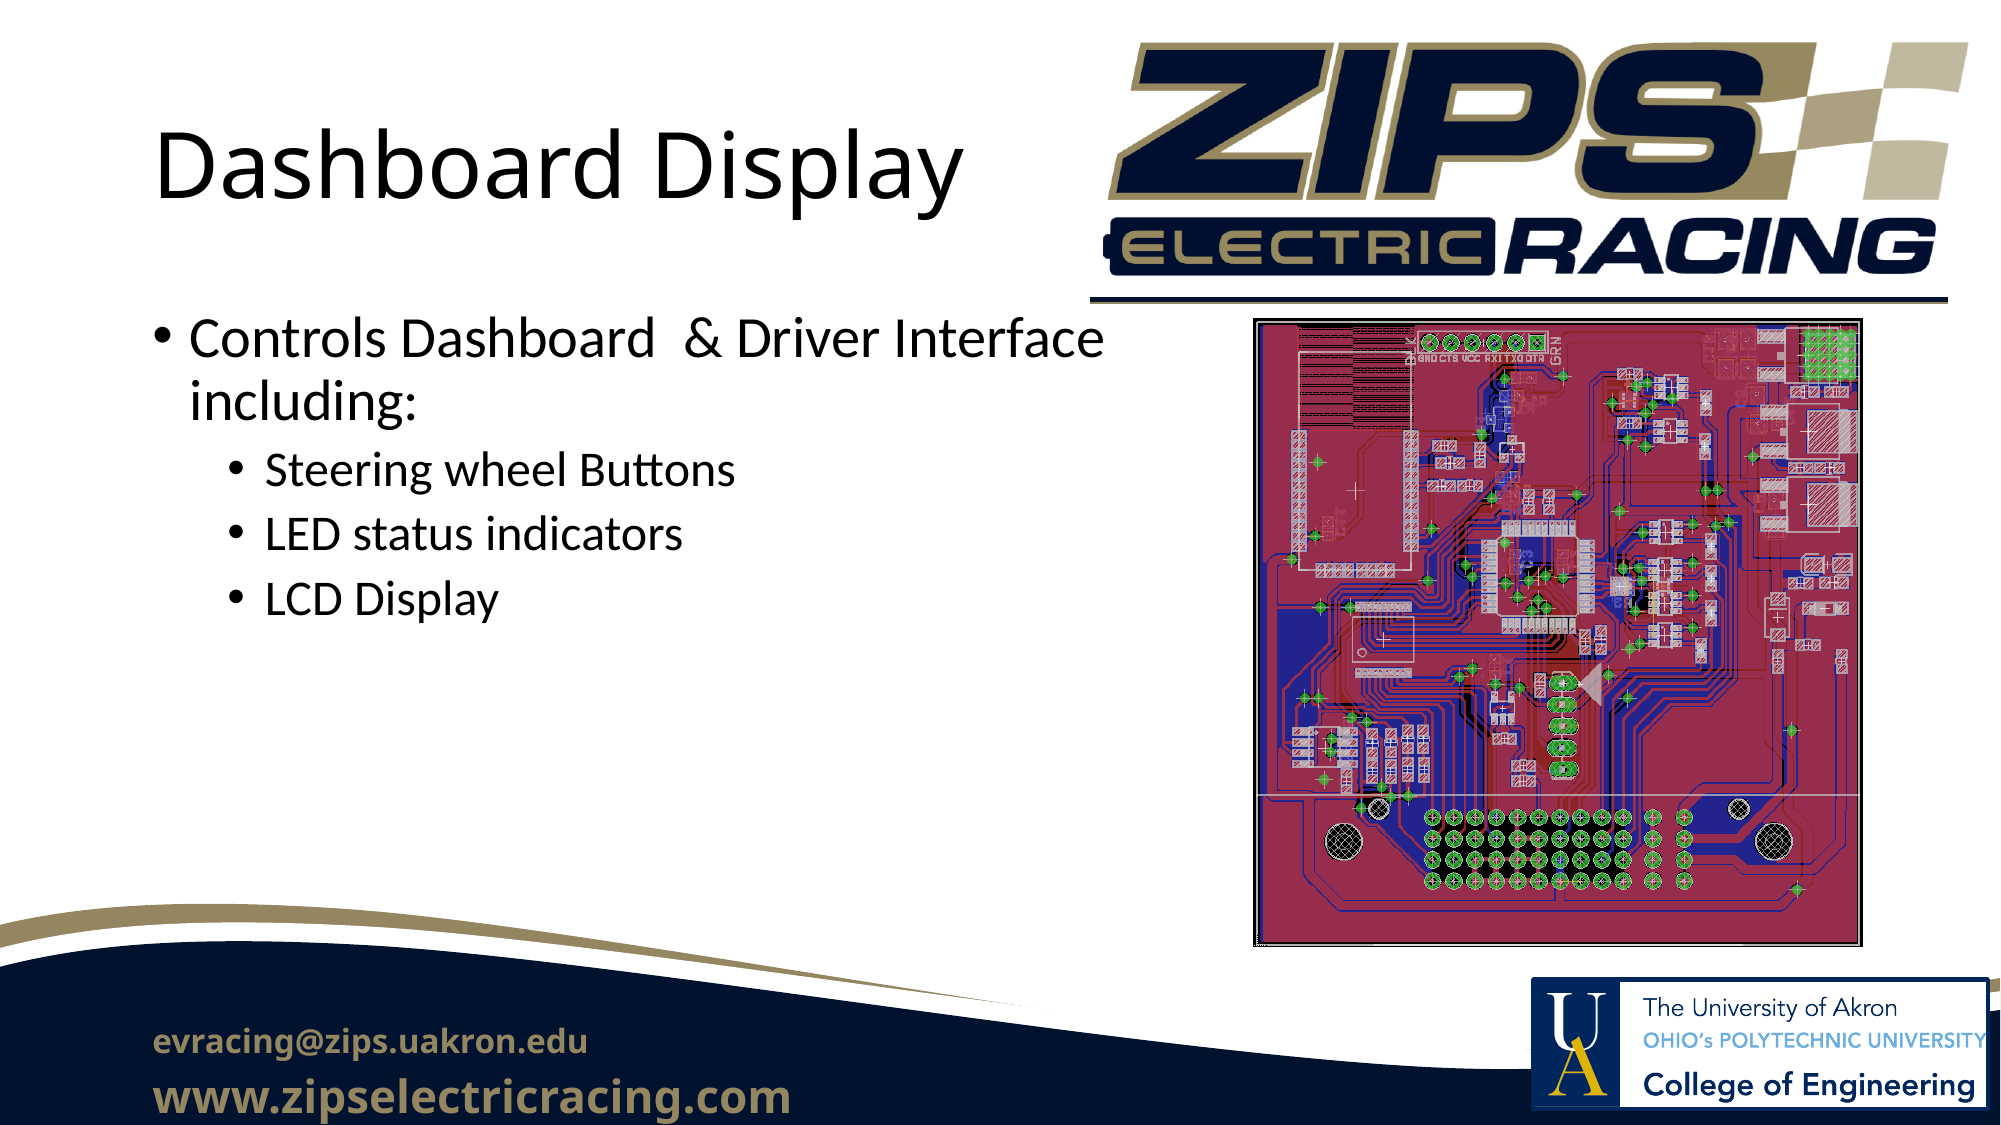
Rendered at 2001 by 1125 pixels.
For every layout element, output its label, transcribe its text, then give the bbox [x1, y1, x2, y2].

picture [1253, 318, 1863, 947]
picture [1535, 982, 1986, 1107]
list Controls Dashboard & Driver Interface including: Steering wheel Buttons LED status indicators LCD Display [137, 299, 1863, 1014]
picture [1089, 18, 1980, 300]
title Dashboard Display [137, 59, 1863, 278]
